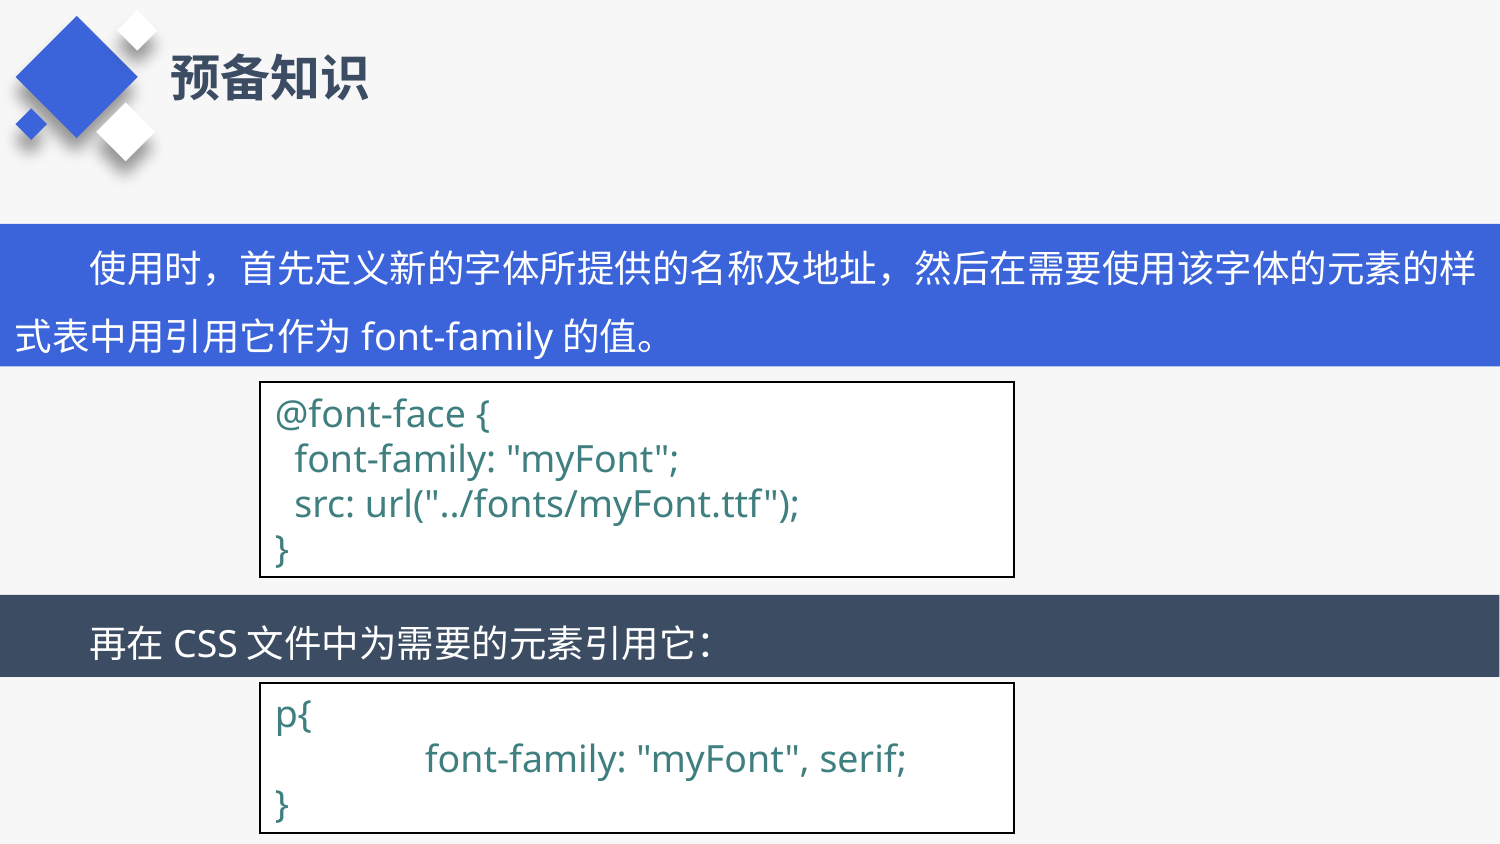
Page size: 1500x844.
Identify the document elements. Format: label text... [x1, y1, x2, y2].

text_box 预备知识 [155, 39, 386, 114]
text_box @font-face { font-family: "myFont"; src: url("../fonts/myFont.ttf"); } [259, 381, 1015, 578]
text_box [94, 101, 157, 163]
text_box 使用时，首先定义新的字体所提供的名称及地址，然后在需要使用该字体的元素的样式表中用引用它作为font-family的值。 [0, 223, 1500, 367]
text_box p{ font-family: "myFont", serif; } [259, 682, 1015, 834]
text_box [115, 8, 159, 53]
text_box 再在CSS文件中为需要的元素引用它： [0, 594, 1500, 678]
text_box [13, 106, 49, 142]
text_box [14, 14, 140, 140]
